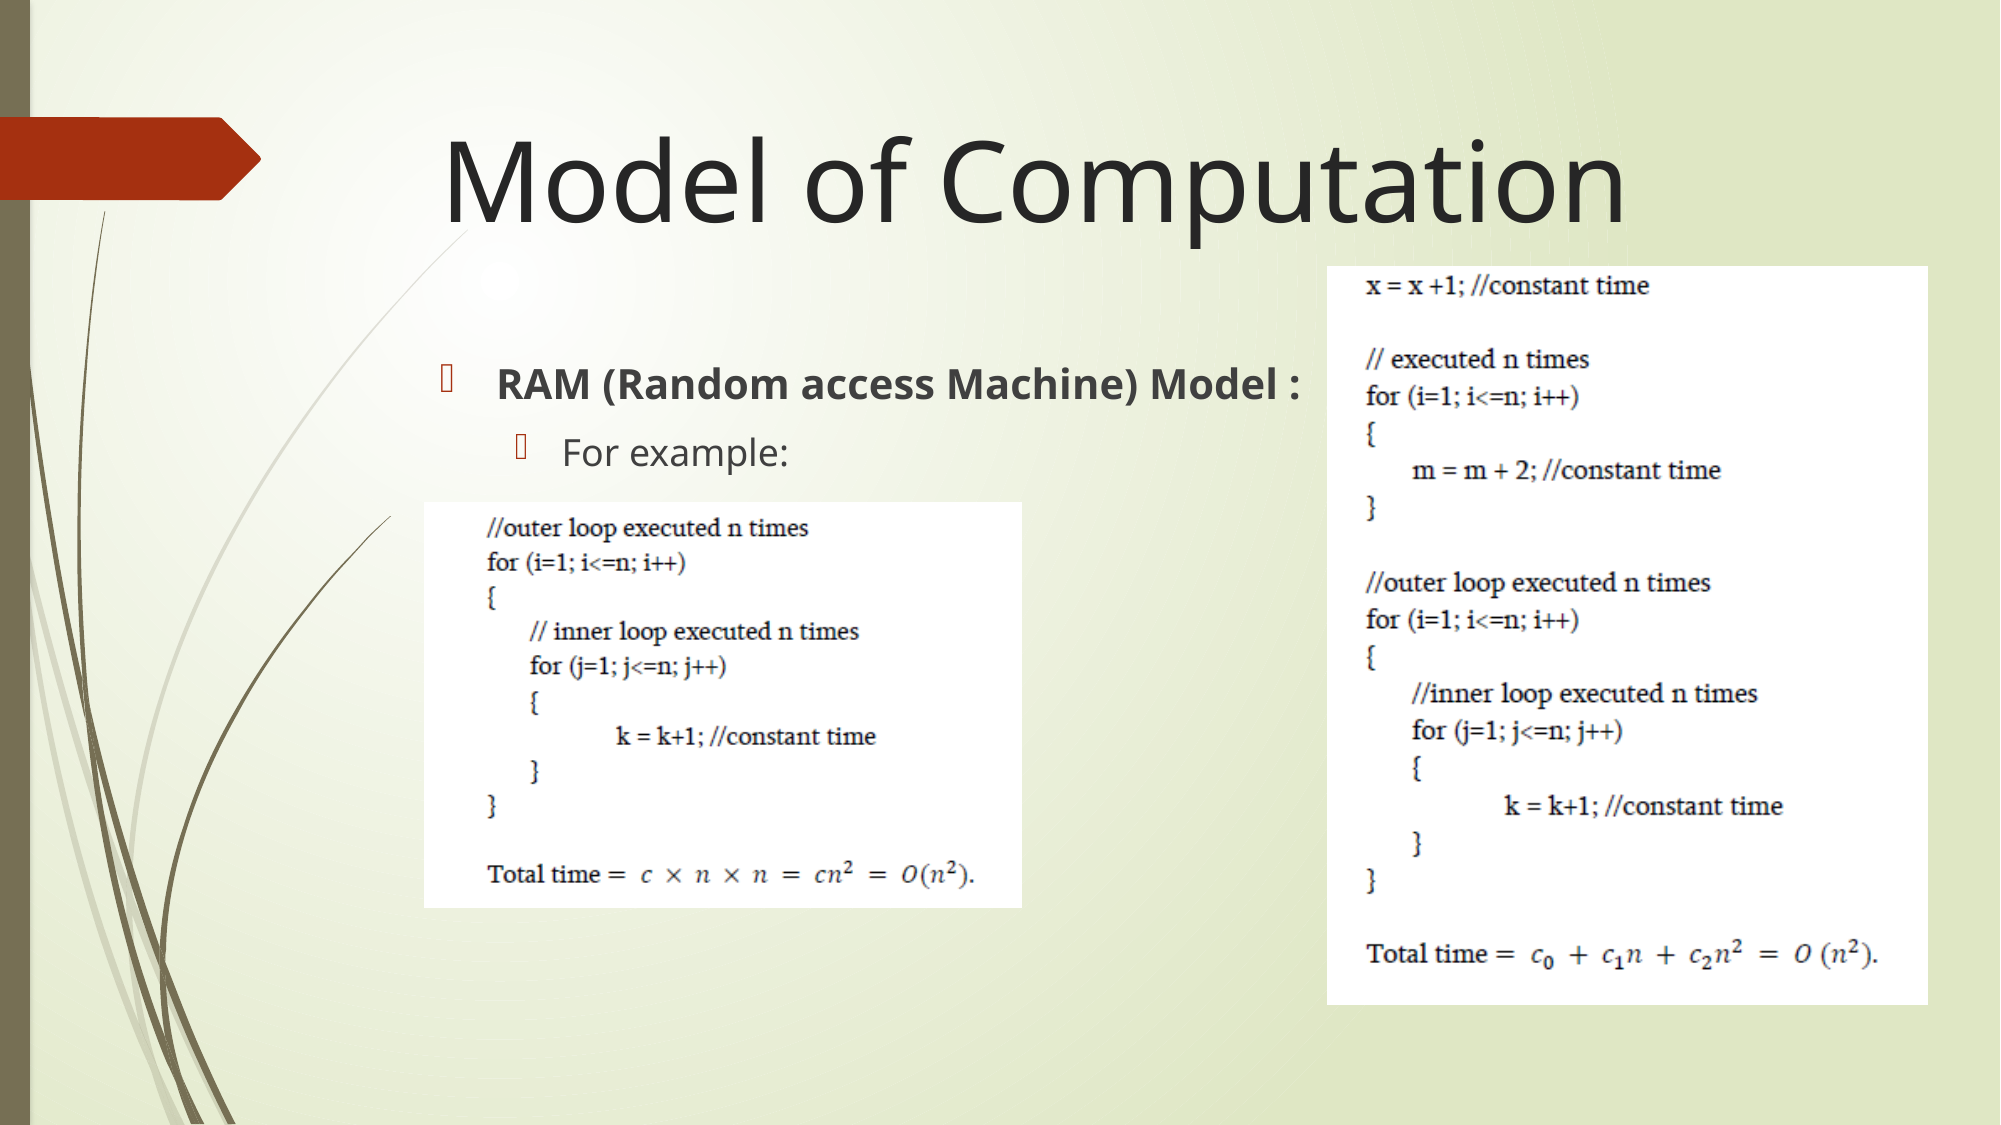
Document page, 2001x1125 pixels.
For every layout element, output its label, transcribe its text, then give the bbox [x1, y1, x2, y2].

picture [1327, 266, 1928, 1005]
picture [424, 502, 1022, 908]
list RAM (Random access Machine) Model : For example: [424, 350, 1322, 970]
title Model of Computation [425, 102, 1888, 313]
